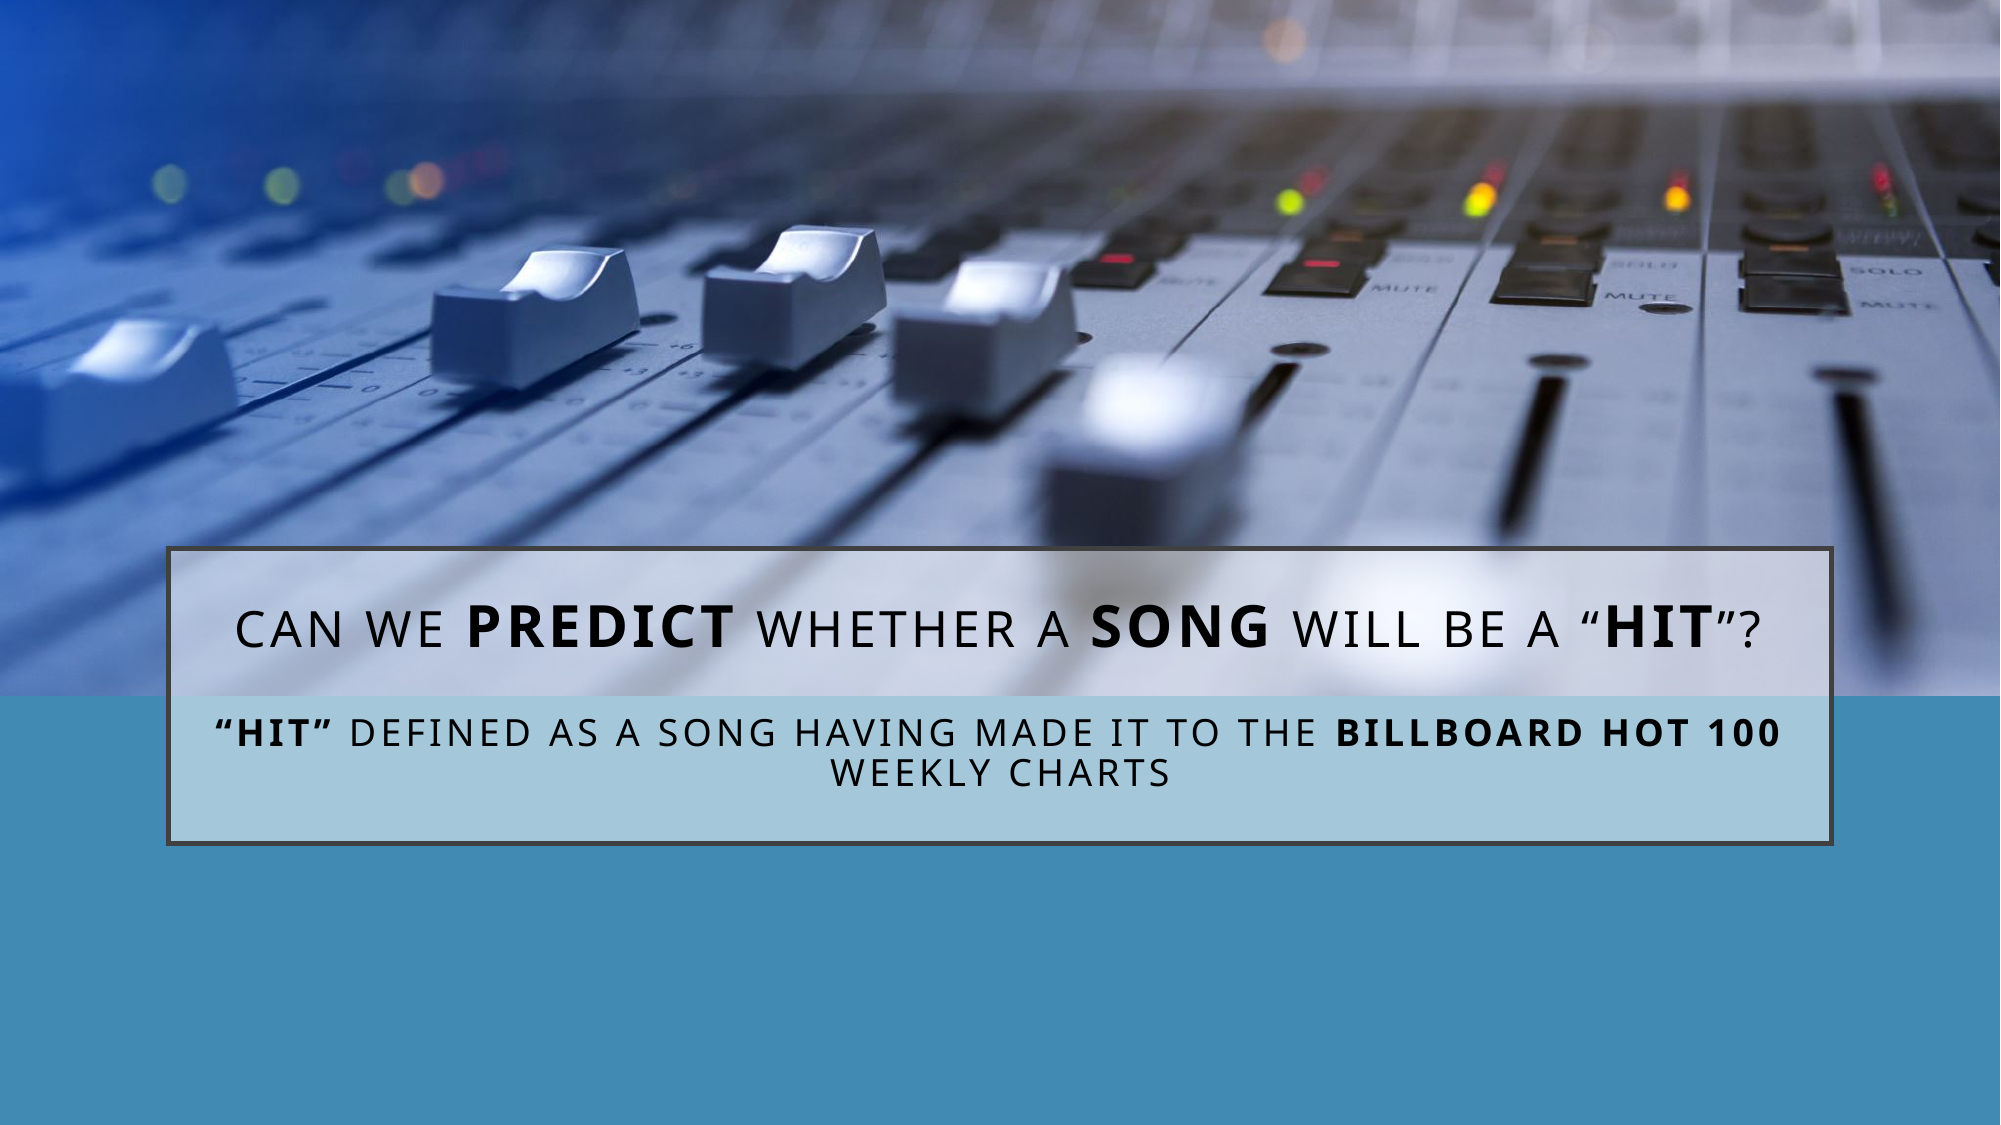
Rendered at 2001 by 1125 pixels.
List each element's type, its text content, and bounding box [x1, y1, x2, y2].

picture [0, 0, 2000, 696]
title Can we predict whether a song will be a “Hit”? “Hit” defined as a song having made it to the Billboard Hot 100 Weekly Charts [166, 696, 1834, 846]
